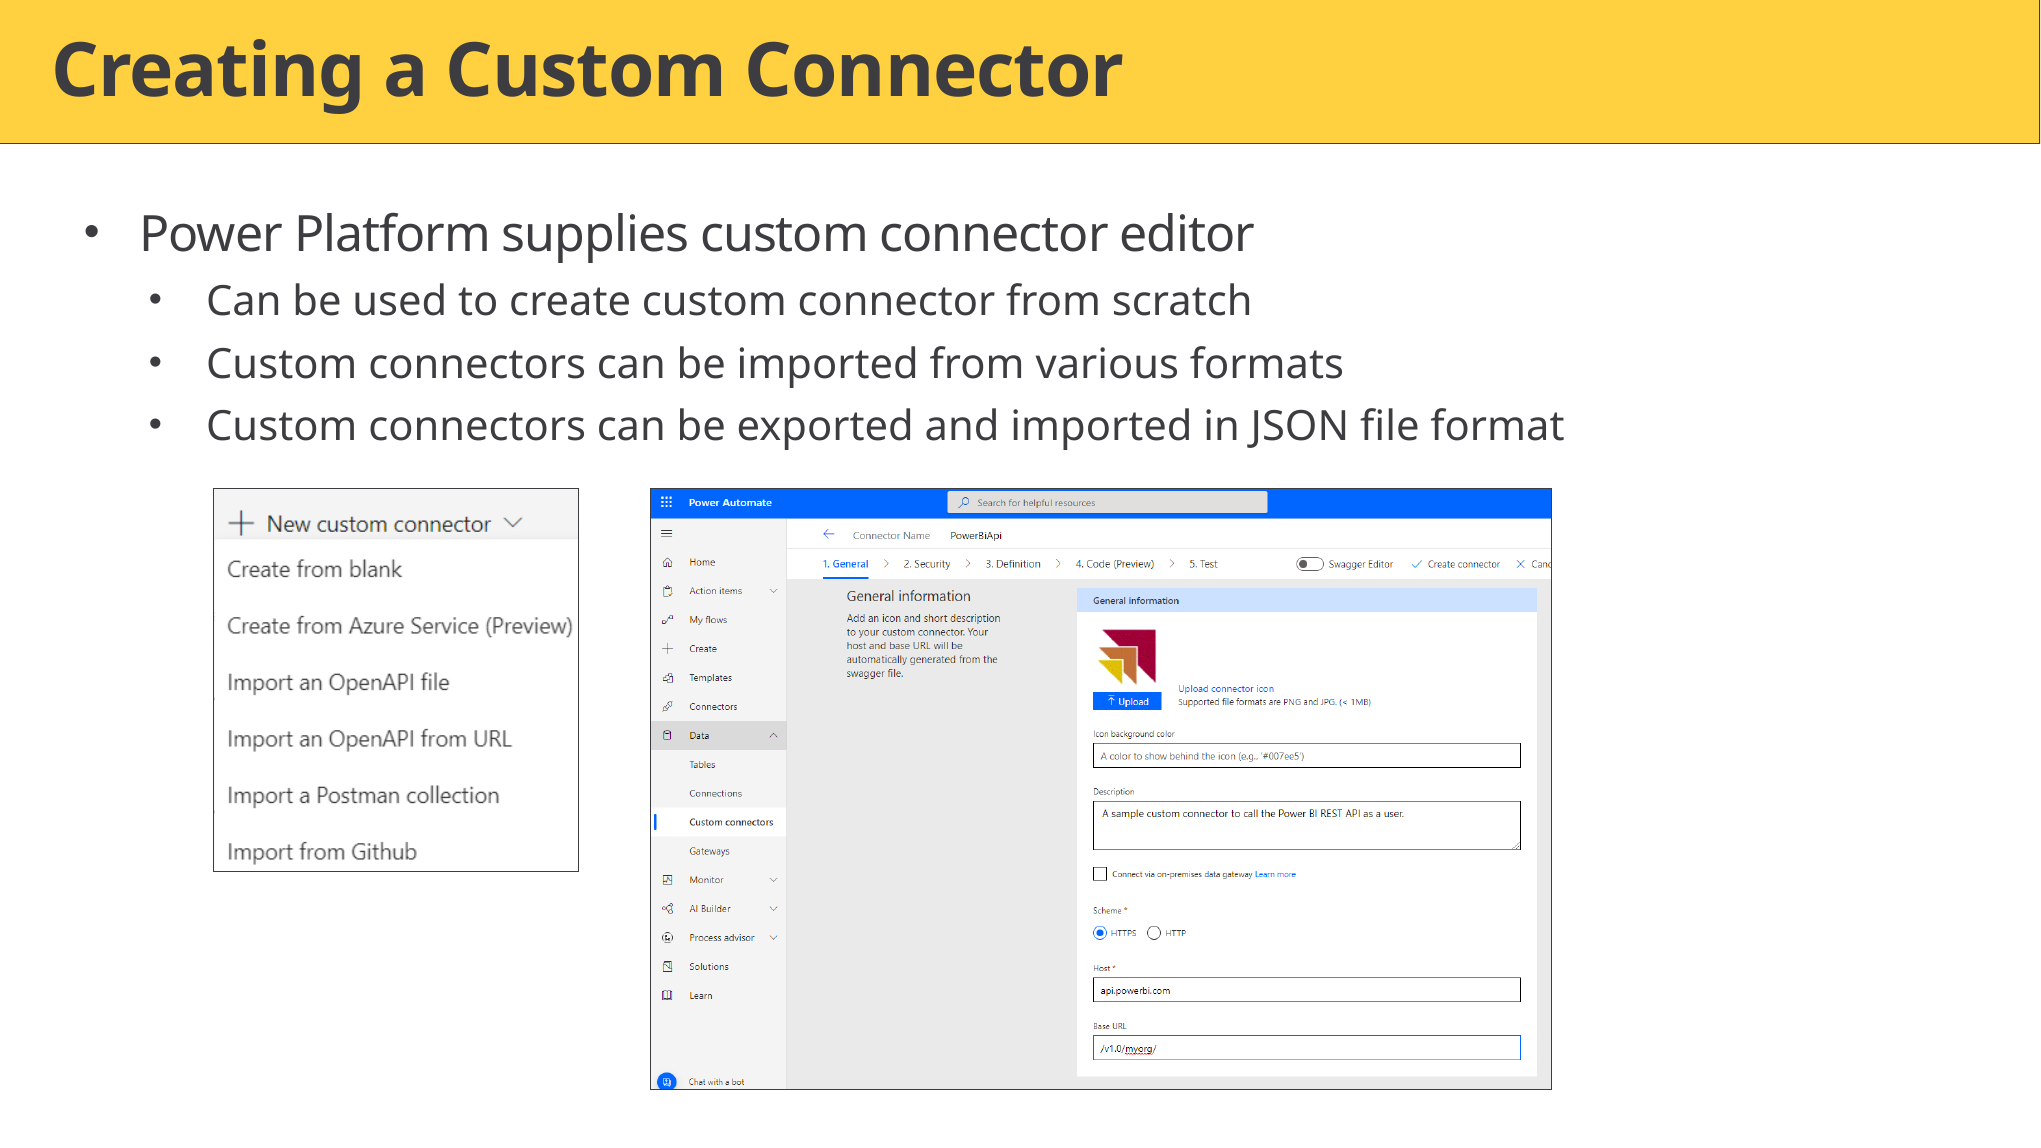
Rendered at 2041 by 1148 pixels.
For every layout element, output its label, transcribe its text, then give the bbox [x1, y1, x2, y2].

title Creating a Custom Connector [51, 31, 1988, 113]
picture [213, 488, 579, 872]
list Power Platform supplies custom connector editor Can be used to create custom connector from scratch Custom connectors can be imported from various formats Custom connectors can be exported and imported in JSON file format [83, 201, 1988, 531]
picture [649, 487, 1552, 1090]
